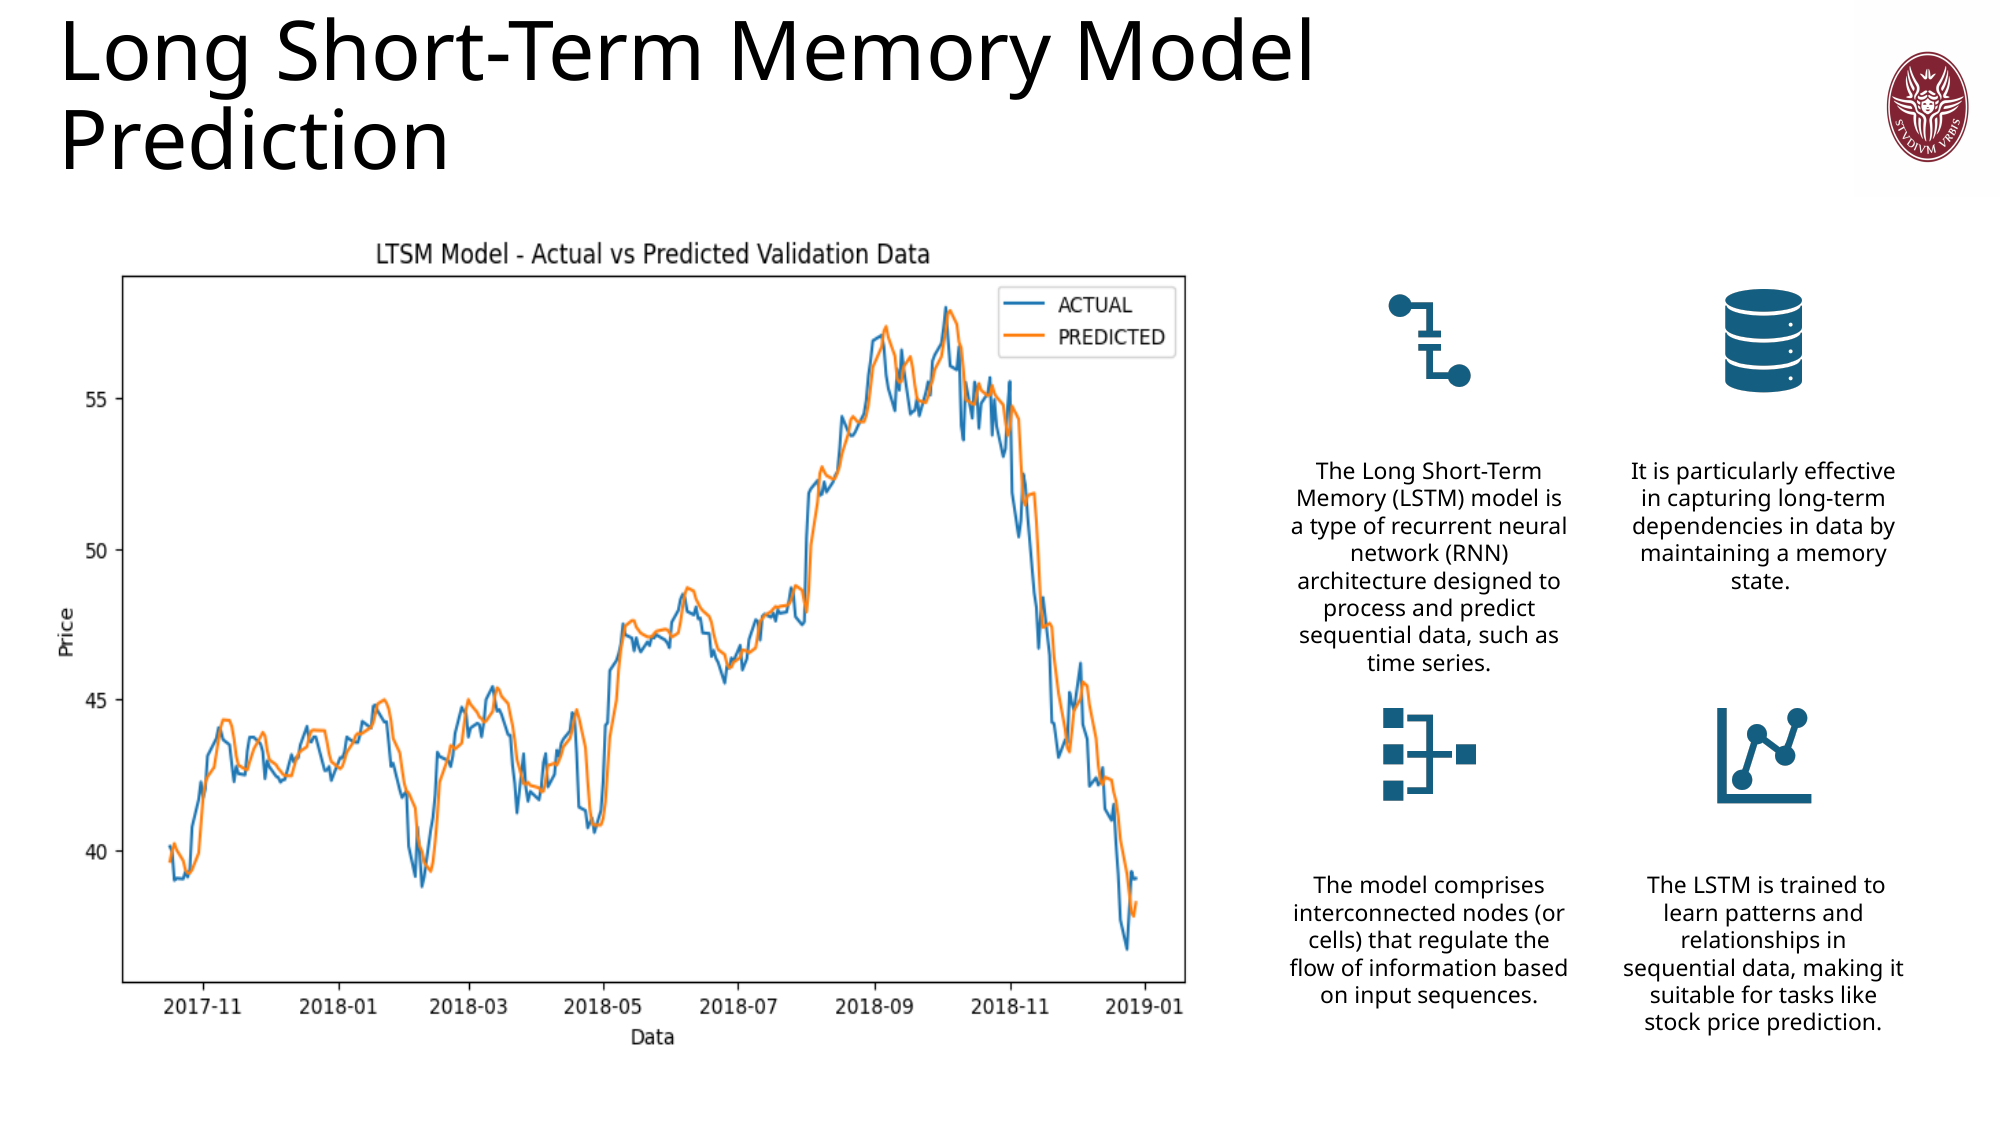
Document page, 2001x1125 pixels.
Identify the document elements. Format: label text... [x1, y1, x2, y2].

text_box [1195, 245, 1998, 1066]
title Long Short-Term Memory Model Prediction [43, 0, 1655, 196]
picture [1854, 0, 2000, 198]
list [43, 226, 1198, 1064]
